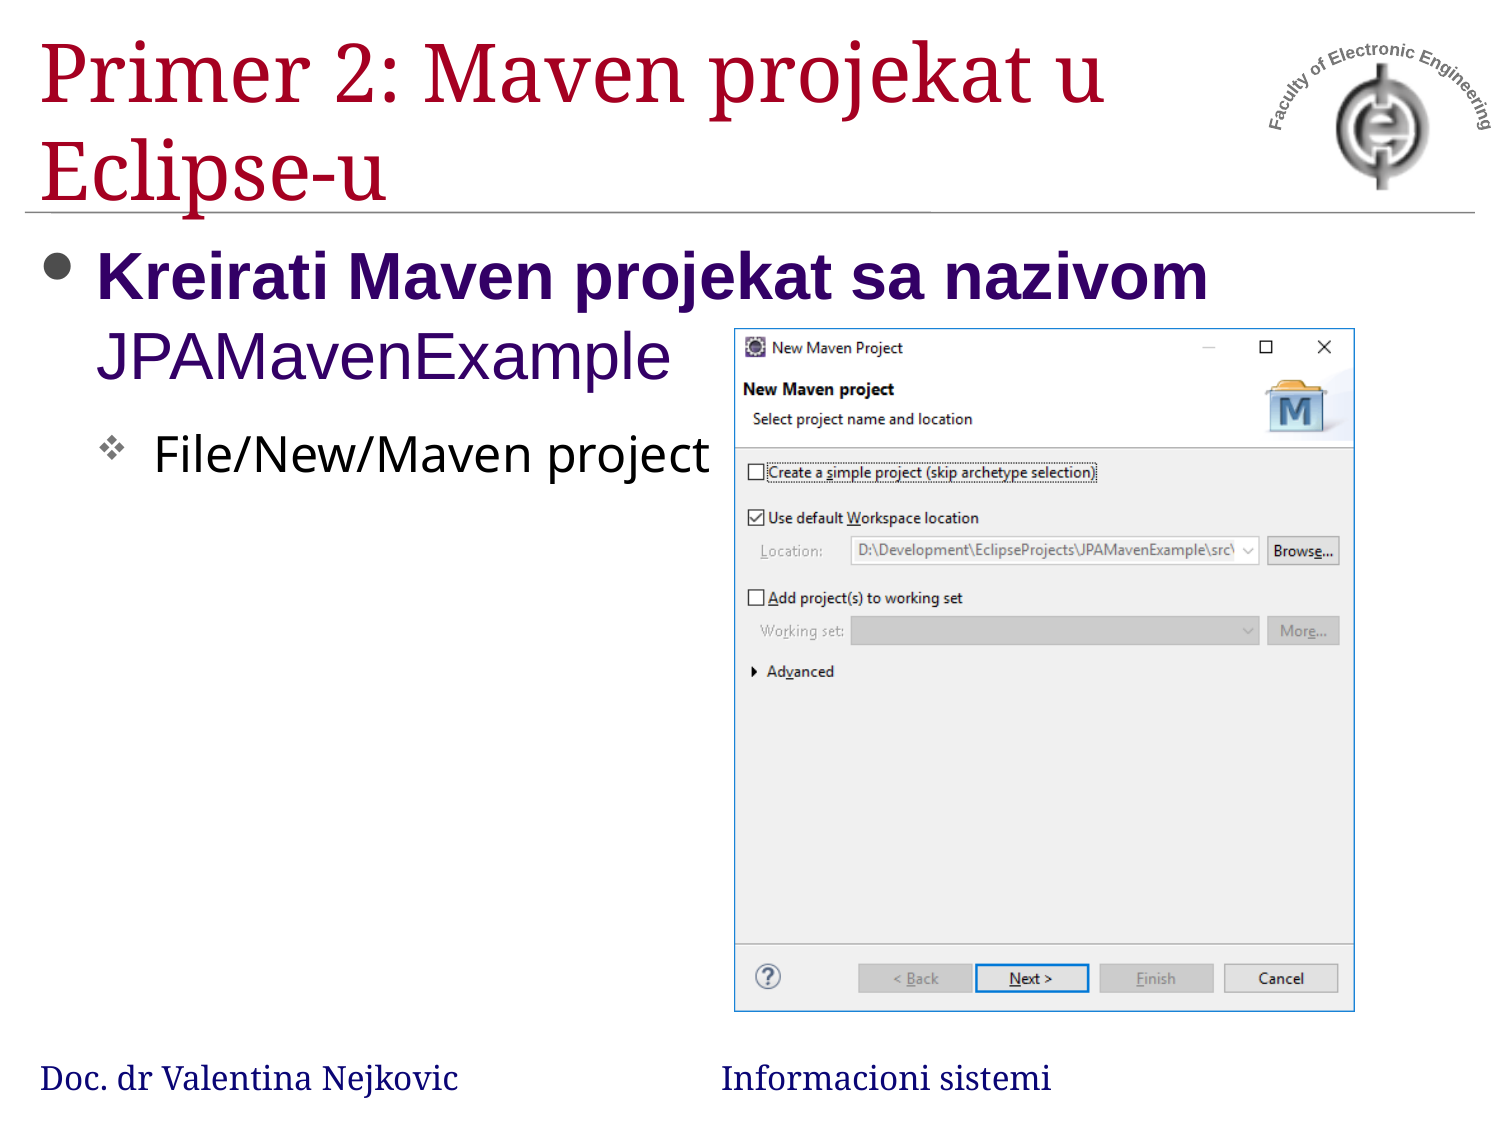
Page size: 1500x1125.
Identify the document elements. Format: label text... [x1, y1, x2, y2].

list Kreirati Maven projekat sa nazivom JPAMavenExample File/New/Maven project [24, 224, 1475, 1038]
picture [1314, 49, 1453, 208]
footer Doc. dr Valentina Nejkovic Informacioni sistemi [24, 1049, 1201, 1101]
picture [734, 328, 1355, 1013]
title Primer 2: Maven projekat u Eclipse-u [24, 37, 1275, 200]
